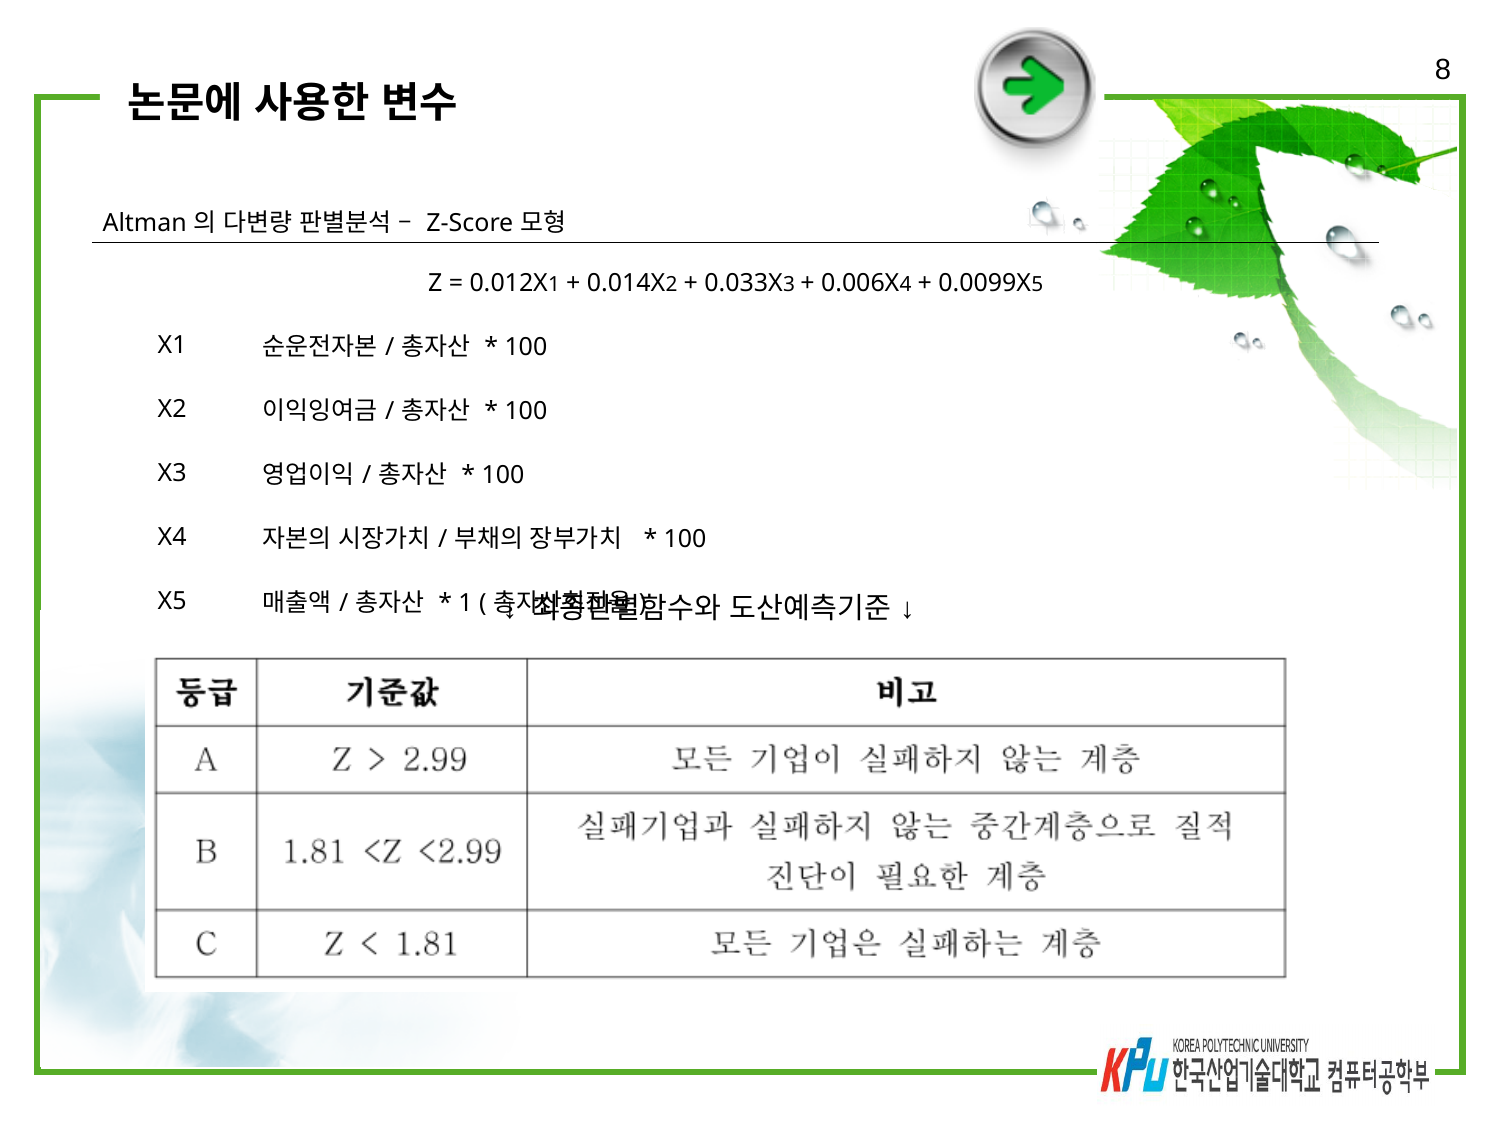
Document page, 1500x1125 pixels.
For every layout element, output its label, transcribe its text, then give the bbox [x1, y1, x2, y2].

picture [974, 27, 1457, 518]
table_cell 영업이익/총자산 * 100 [252, 430, 1379, 494]
table_cell X4 [92, 494, 252, 557]
text_box 8 [1116, 42, 1467, 83]
picture [1097, 1024, 1435, 1106]
table_cell X2 [92, 366, 252, 430]
table_cell 자본의 시장가치/부채의 장부가치 * 100 [252, 494, 1379, 557]
table_cell X1 [92, 302, 252, 366]
table_header Altman의 다변량 판별분석 – Z-Score모형 [92, 178, 1379, 242]
title 논문에 사용한 변수 [112, 54, 875, 147]
table_cell X5 [92, 557, 252, 621]
picture [40, 610, 1305, 1067]
table_cell 이익잉여금/총자산 * 100 [252, 366, 1379, 430]
table_cell 매출액/총자산 * 1 (총자산회전율) [252, 557, 1379, 621]
table_cell 순운전자본/총자산 * 100 [252, 302, 1379, 366]
text_box ↓ 최종판별함수와 도산예측기준 ↓ [487, 582, 930, 633]
table_cell X3 [92, 430, 252, 494]
table_cell Z = 0.012X1 + 0.014X2 + 0.033X3 + 0.006X4 + 0.0099X5 [92, 243, 1379, 302]
